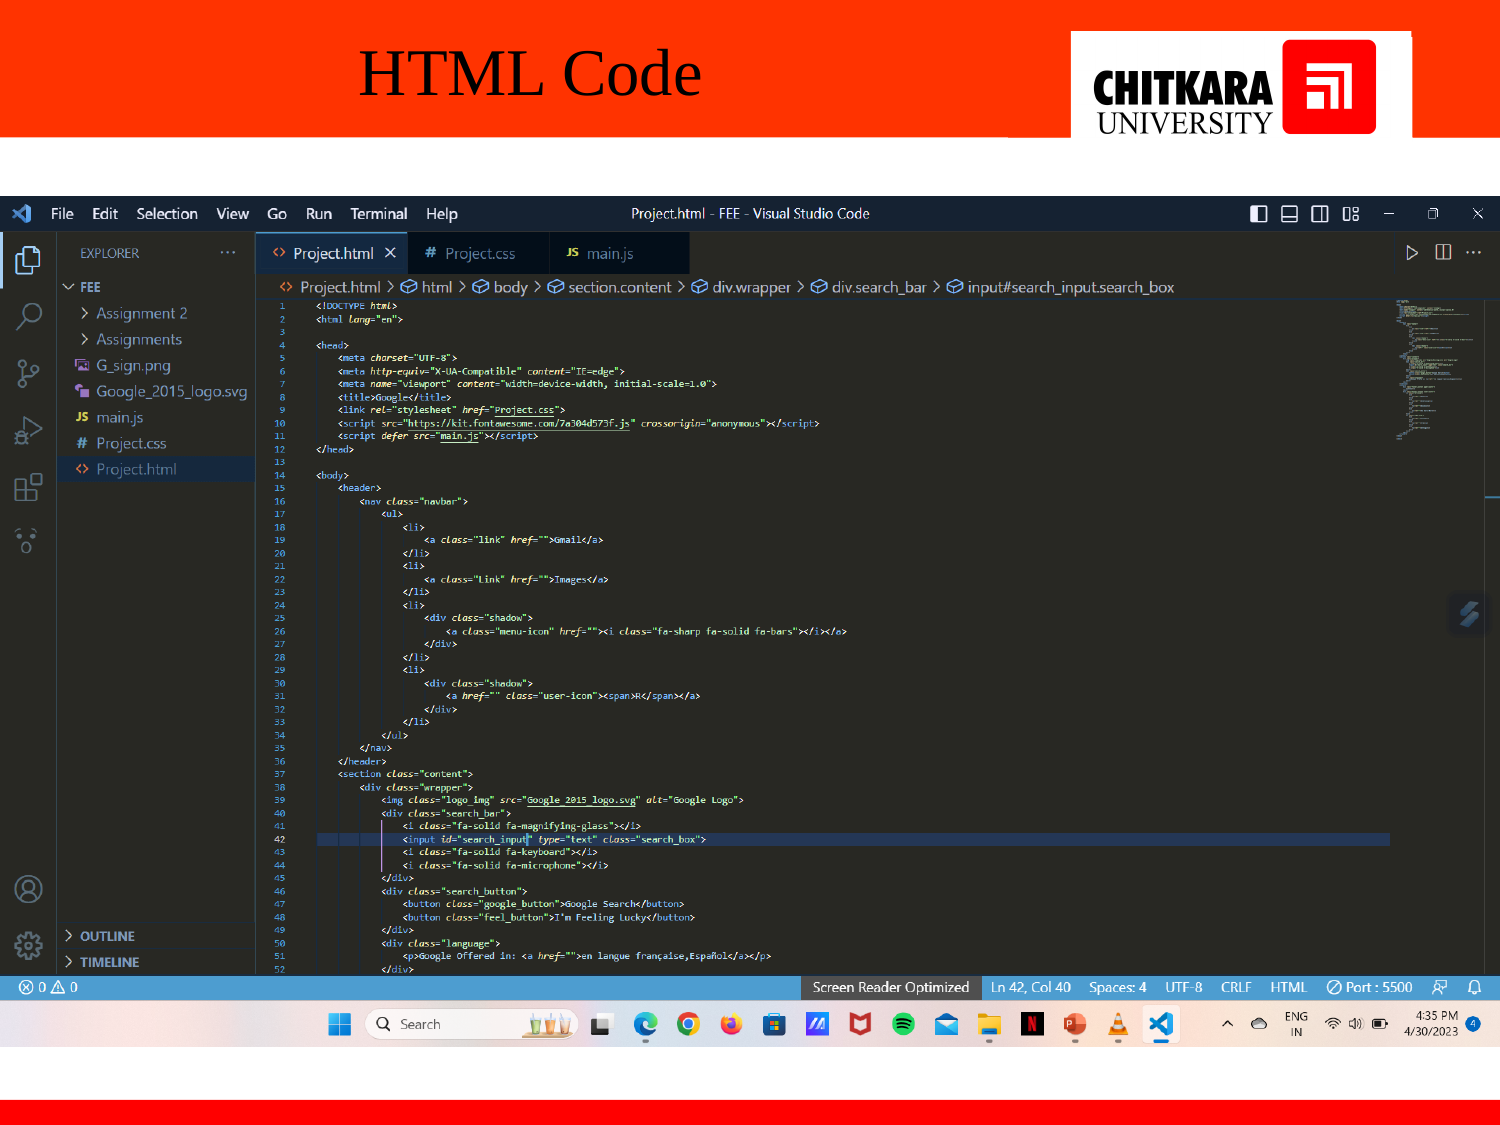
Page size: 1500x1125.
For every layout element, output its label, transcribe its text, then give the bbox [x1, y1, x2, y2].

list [0, 195, 1500, 1047]
picture [1074, 37, 1391, 138]
title HTML Code [0, 0, 1063, 138]
